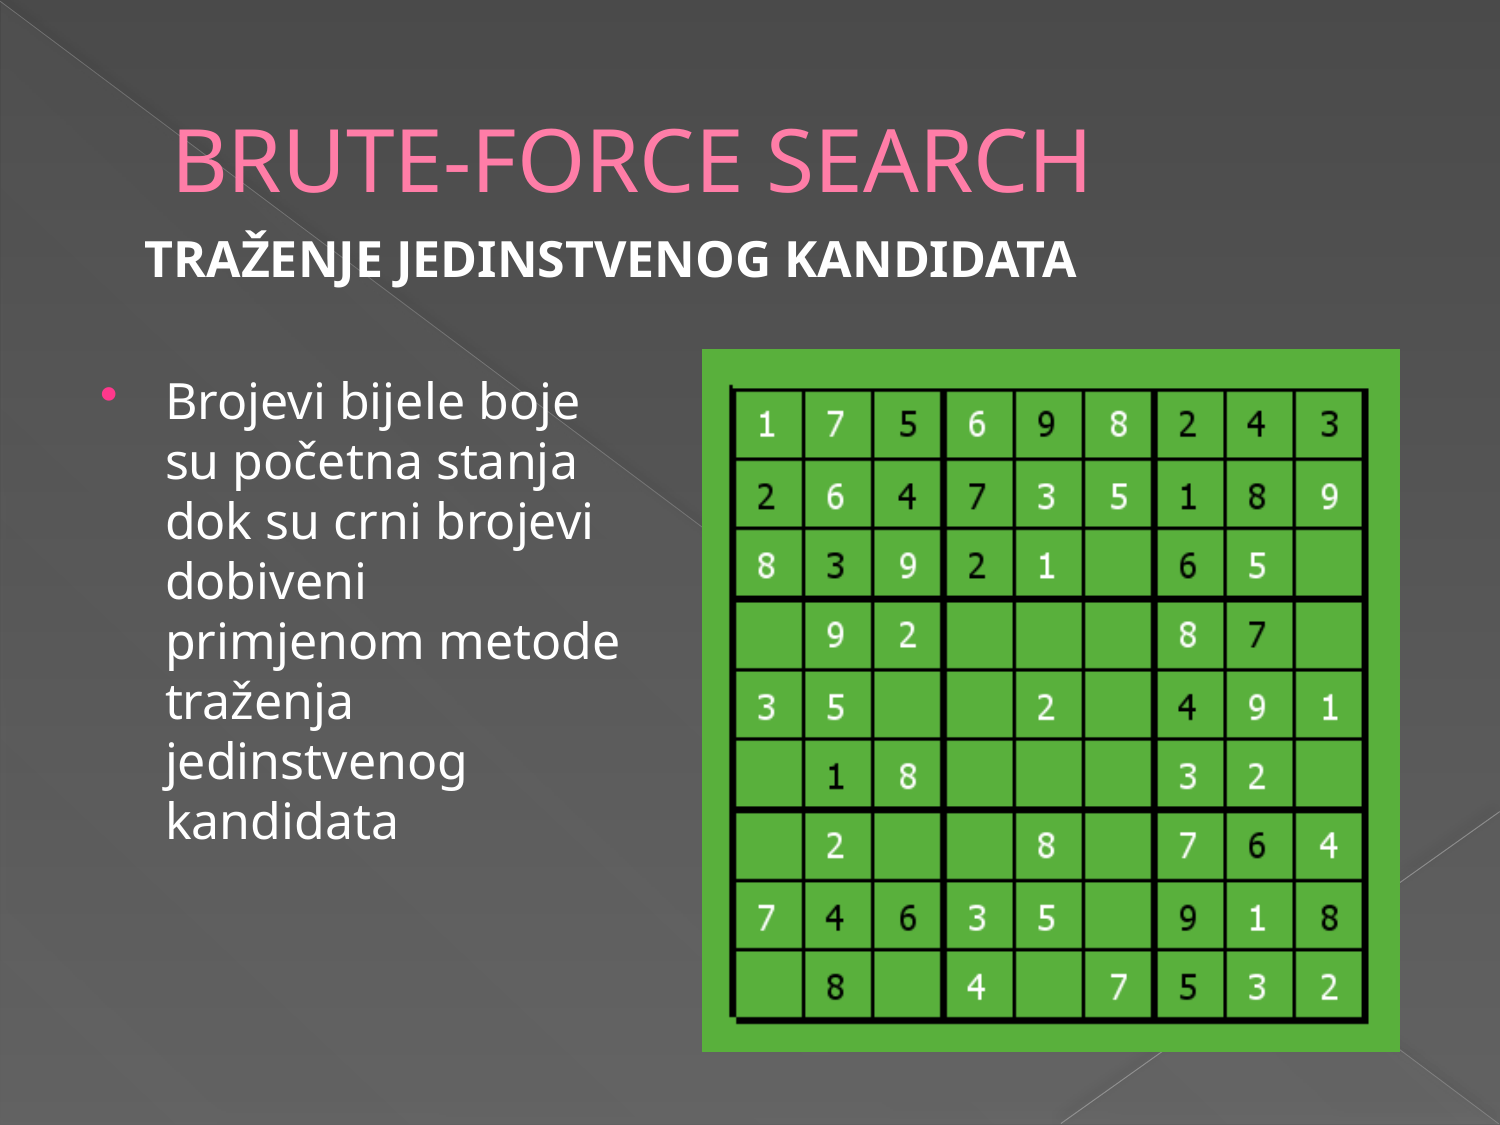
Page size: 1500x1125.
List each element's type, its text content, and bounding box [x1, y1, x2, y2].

text_box TRAŽENJE JEDINSTVENOG KANDIDATA [129, 219, 1223, 295]
title BRUTE-FORCE SEARCH [76, 42, 1427, 273]
list Brojevi bijele boje su početna stanja dok su crni brojevi dobiveni primjenom metode traženja jedinstvenog kandidata [76, 361, 646, 1017]
picture [702, 349, 1400, 1053]
